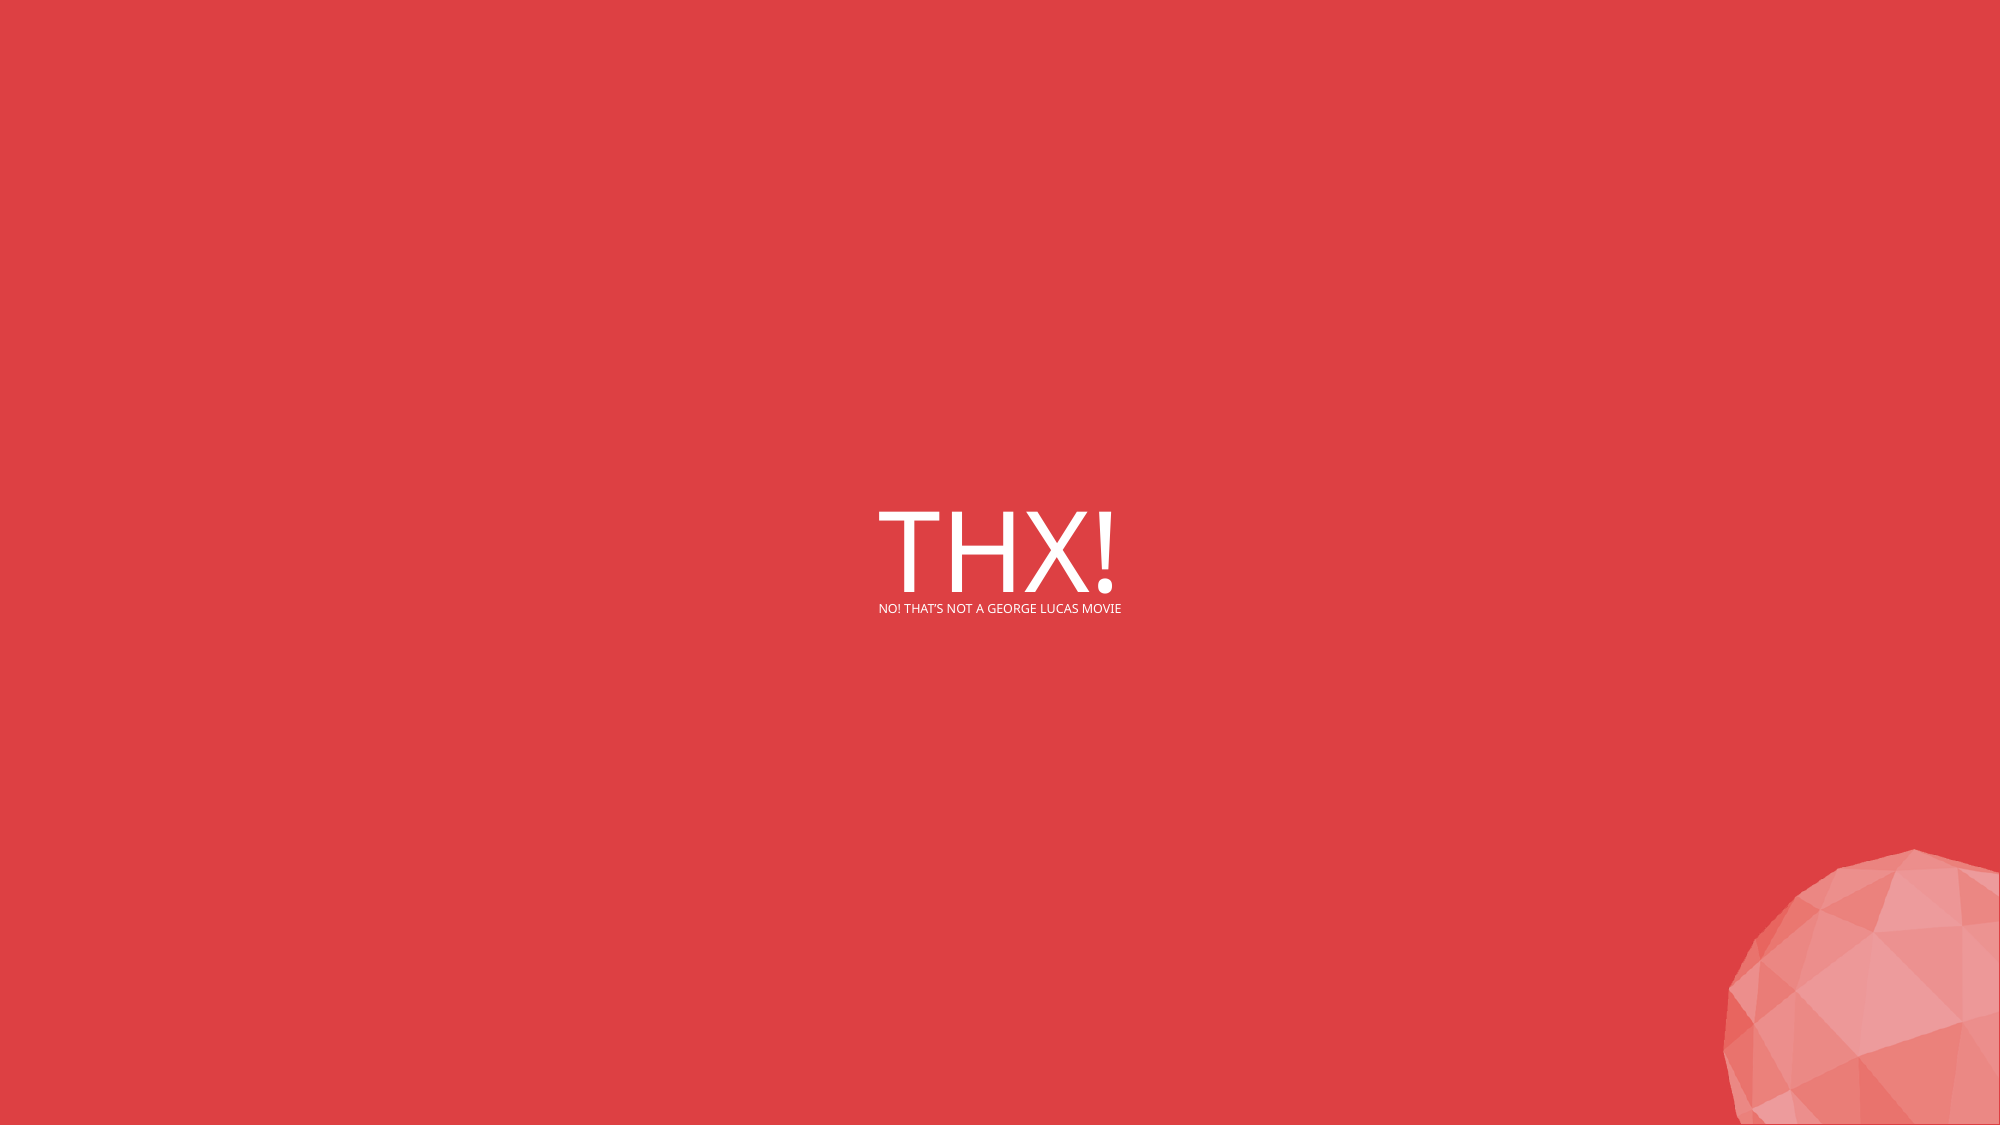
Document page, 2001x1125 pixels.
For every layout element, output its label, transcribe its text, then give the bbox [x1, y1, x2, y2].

text_box NO! THAT’S NOT A GEORGE LUCAS MOVIE [809, 601, 1191, 617]
text_box THX! [878, 479, 1121, 601]
